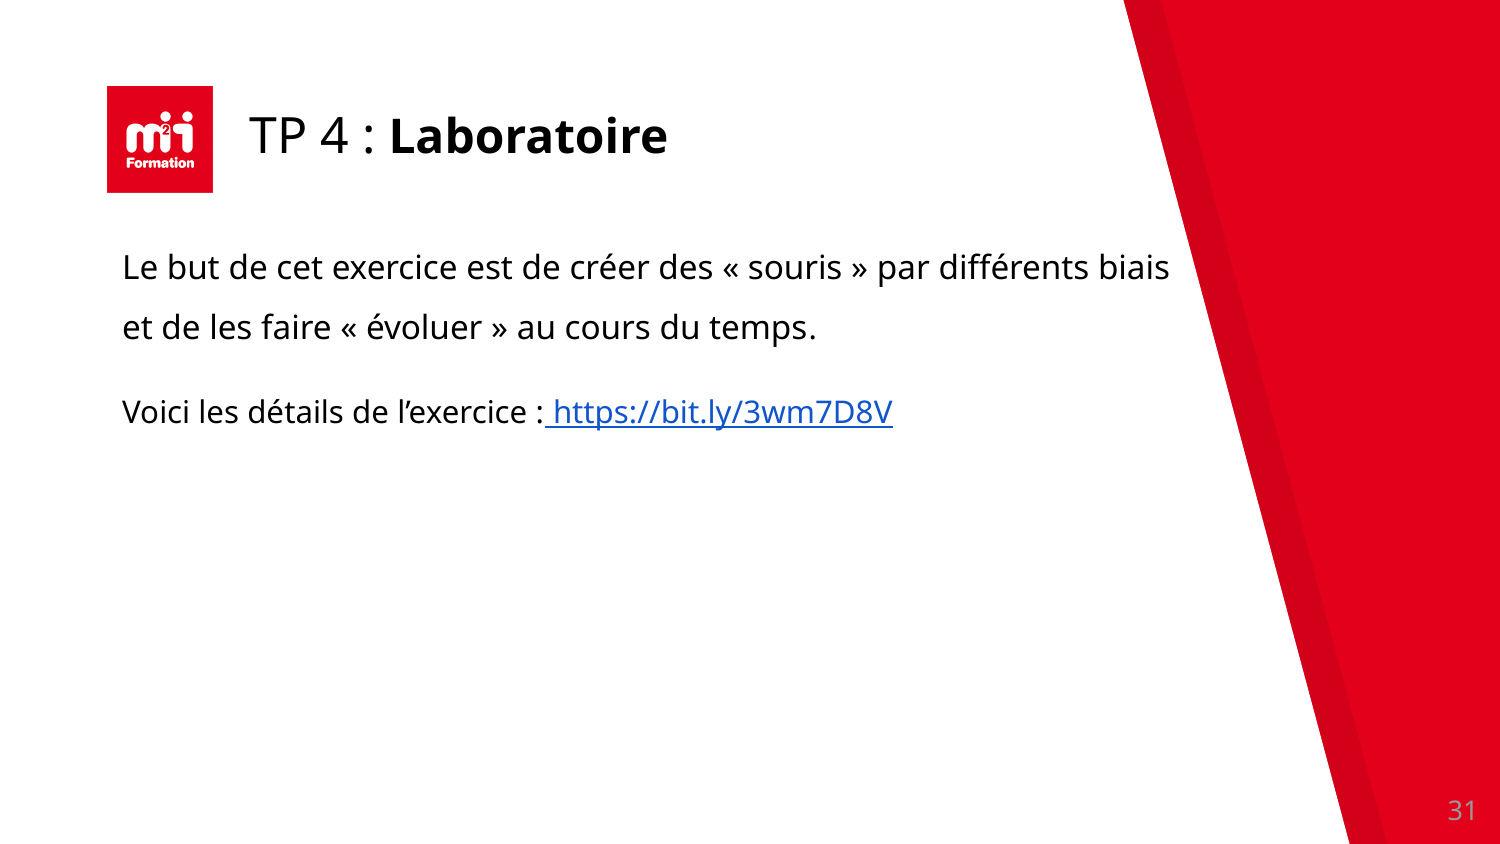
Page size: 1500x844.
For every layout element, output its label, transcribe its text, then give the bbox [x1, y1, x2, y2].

picture [106, 86, 214, 193]
slide_number ‹#› [1403, 779, 1494, 844]
text_box Le but de cet exercice est de créer des « souris » par différents biais et de les faire « évoluer » au cours du temps. Voici les détails de l’exercice : https://bit.ly/3wm7D8V [107, 211, 1218, 450]
title TP 4 : Laboratoire [234, 111, 1117, 179]
